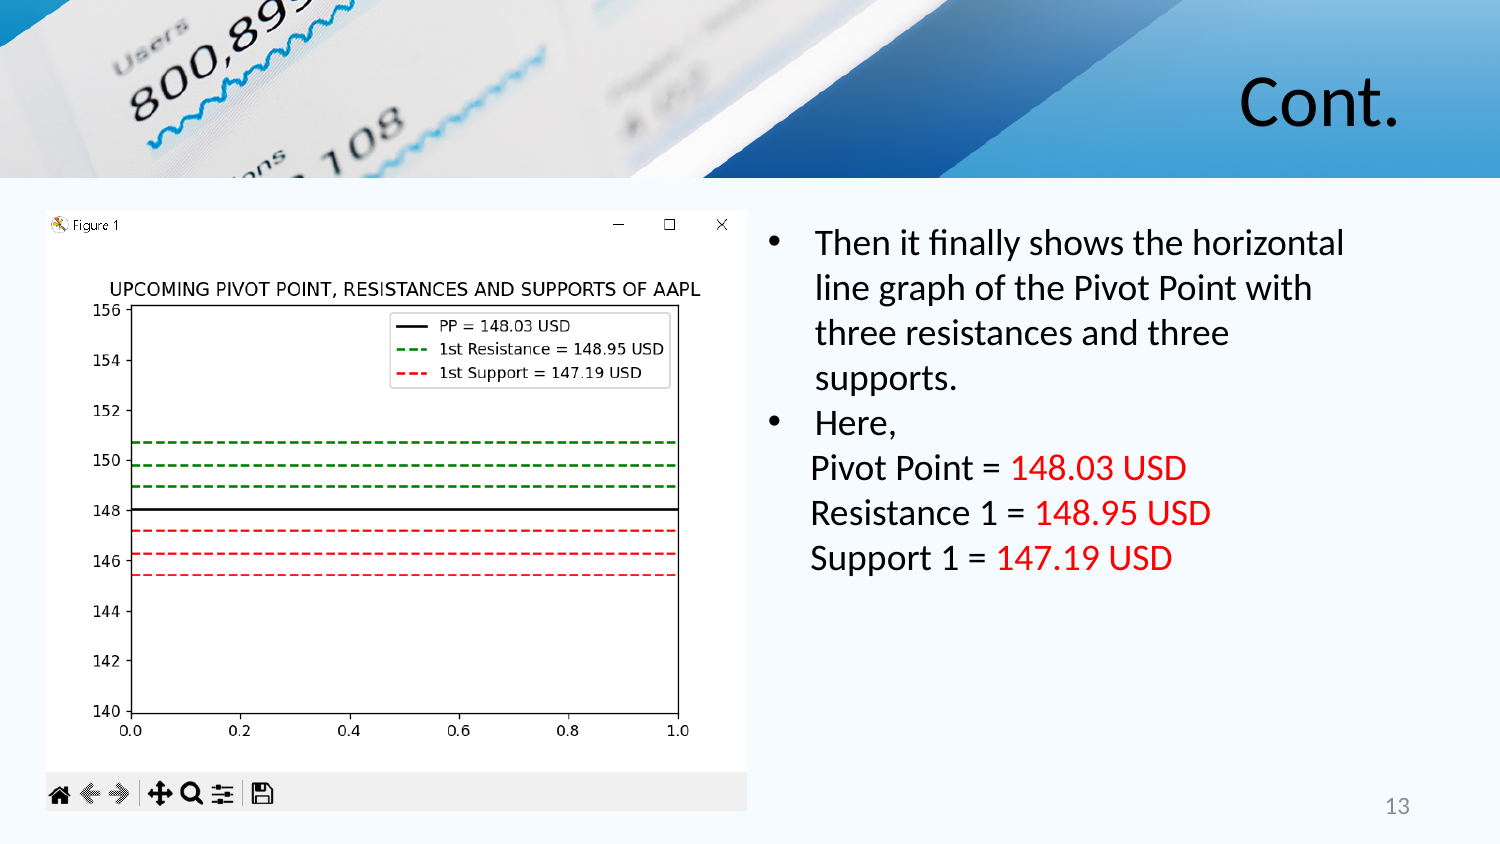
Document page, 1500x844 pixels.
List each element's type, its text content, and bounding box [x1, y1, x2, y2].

picture [0, 0, 1500, 844]
slide_number 13 [1074, 782, 1425, 827]
text_box Then it finally shows the horizontal line graph of the Pivot Point with three resistances and three supports. Here, Pivot Point = 148.03 USD Resistance 1 = 148.95 USD Support 1 = 147.19 USD [753, 210, 1391, 586]
title Cont. [89, 33, 1417, 159]
